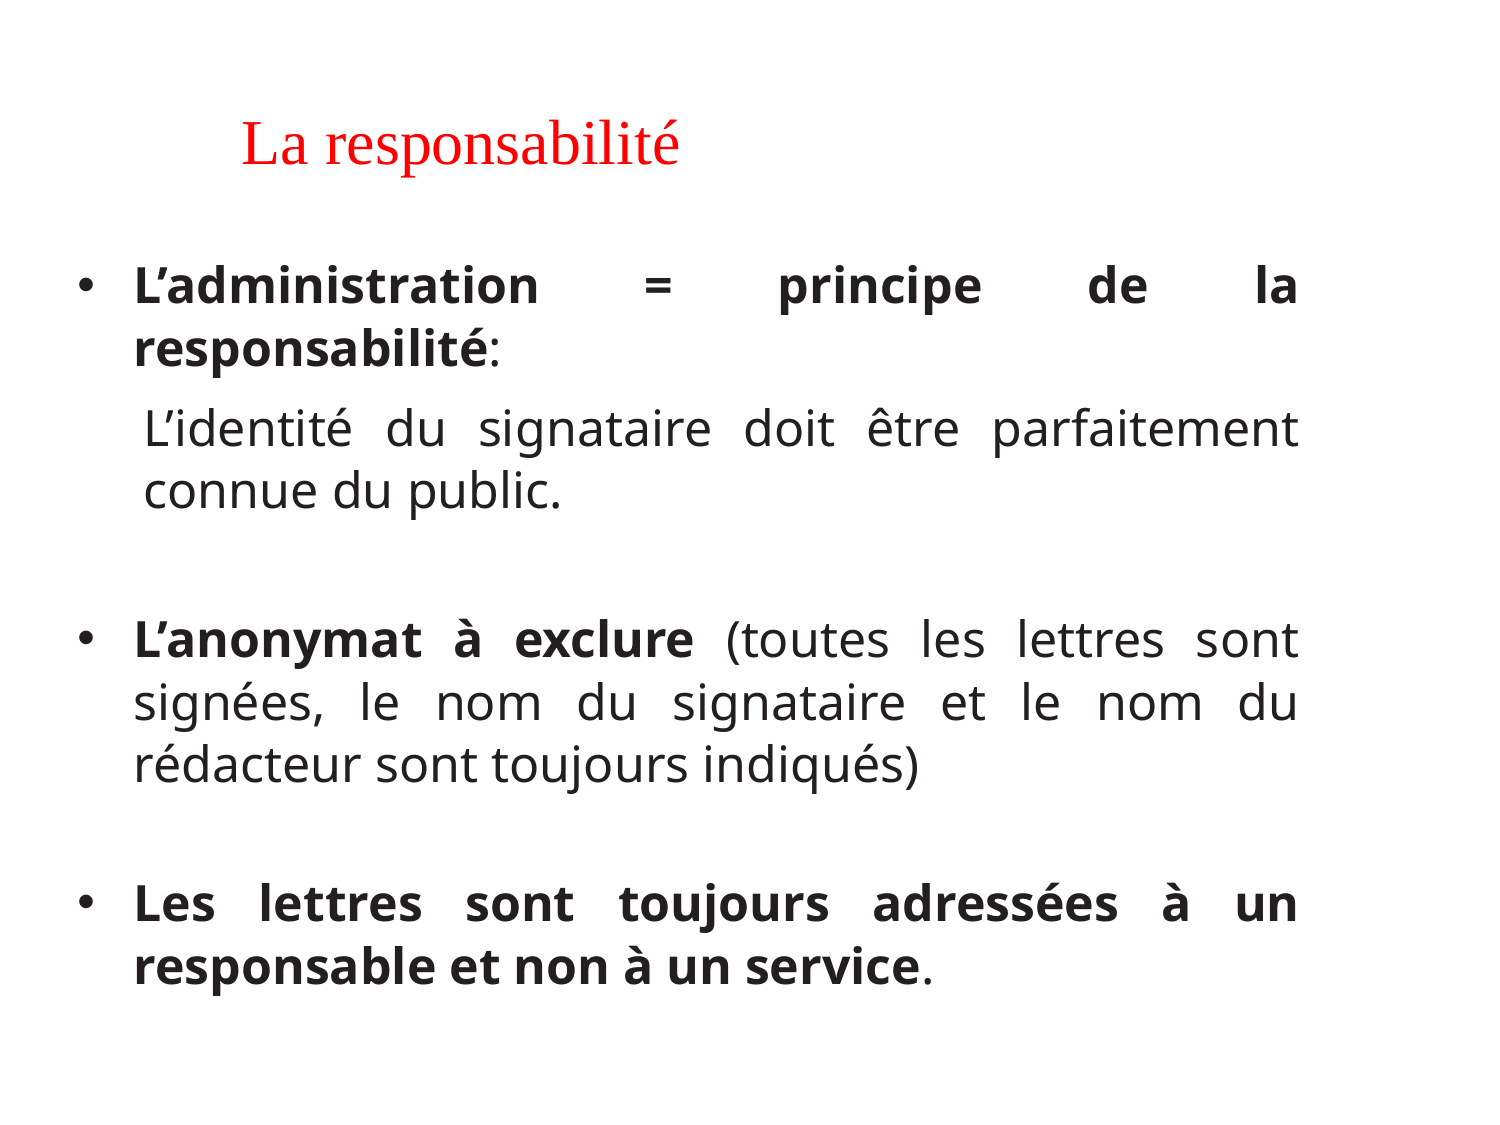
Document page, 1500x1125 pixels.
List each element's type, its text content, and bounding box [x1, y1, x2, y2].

title La responsabilité [147, 92, 776, 186]
list L’administration = principe de la responsabilité: L’identité du signataire doit être parfaitement connue du public. L’anonymat à exclure (toutes les lettres sont signées, le nom du signataire et le nom du rédacteur sont toujours indiqués) Les lettres sont toujours adressées à un responsable et non à un service. [53, 243, 1404, 986]
